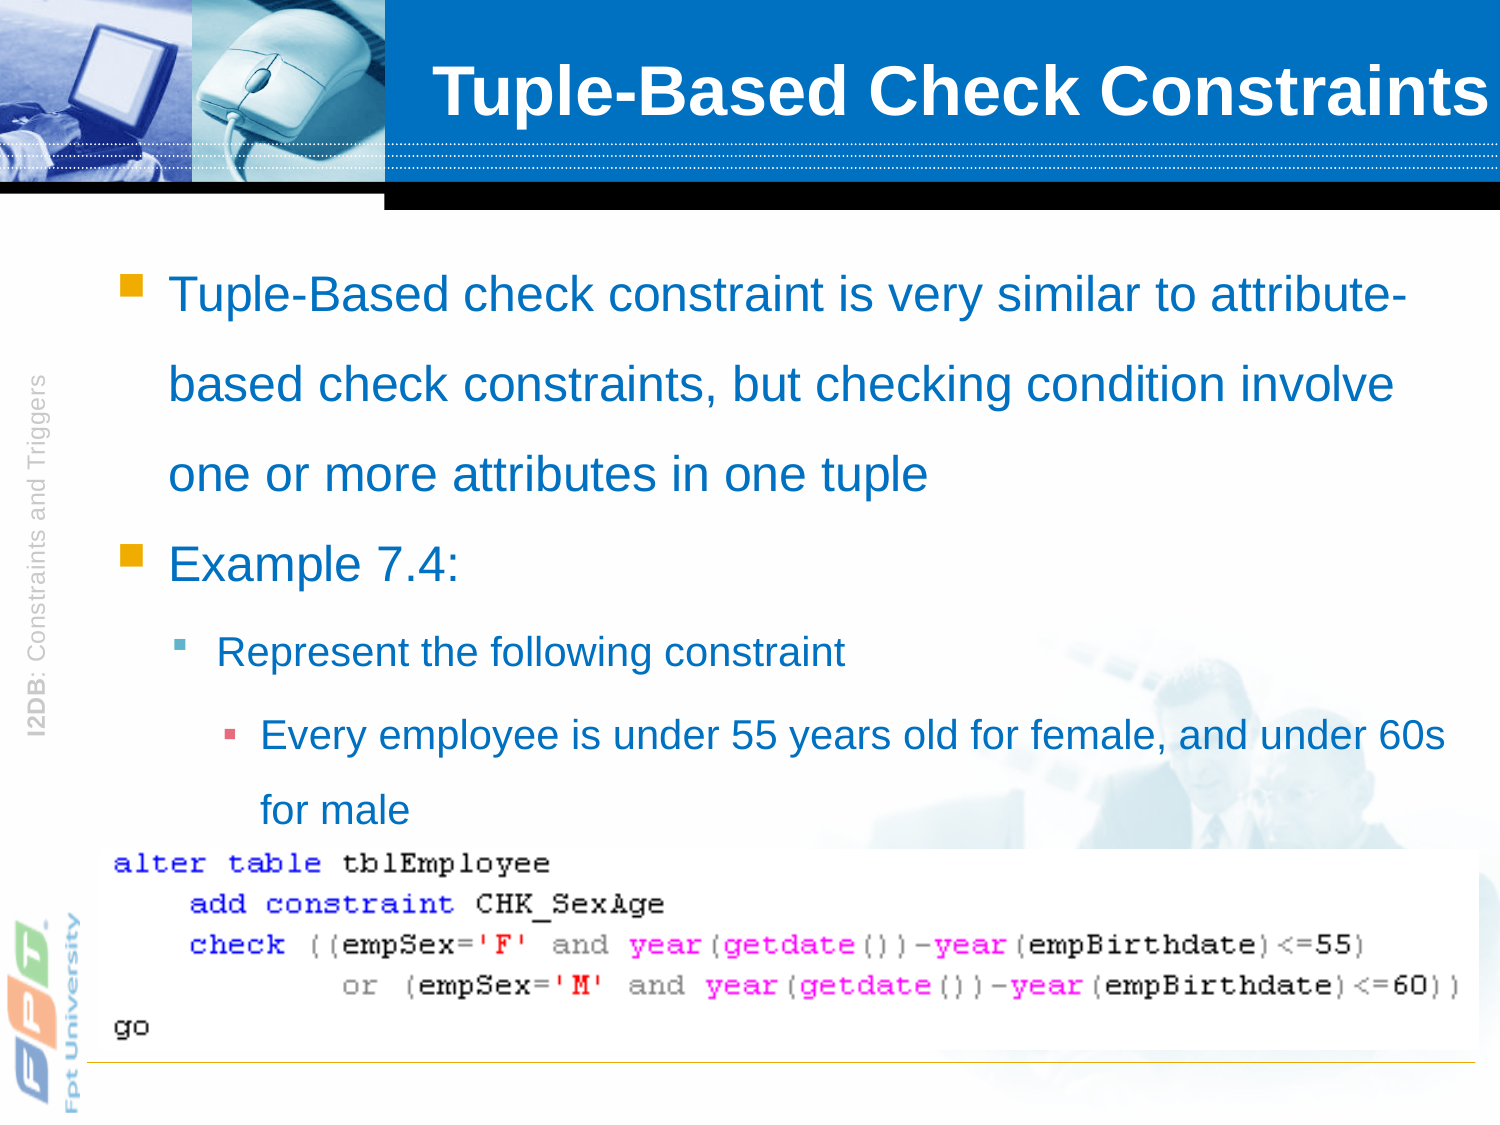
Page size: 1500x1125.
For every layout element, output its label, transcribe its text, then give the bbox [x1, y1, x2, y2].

picture [0, 0, 385, 181]
list Tuple-Based check constraint is very similar to attribute-based check constraints, but checking condition involve one or more attributes in one tuple Example 7.4: Represent the following constraint Every employee is under 55 years old for female, and under 60s for male [87, 216, 1475, 1050]
picture [0, 194, 1500, 1125]
title Tuple-Based Check Constraints [387, 0, 1500, 175]
